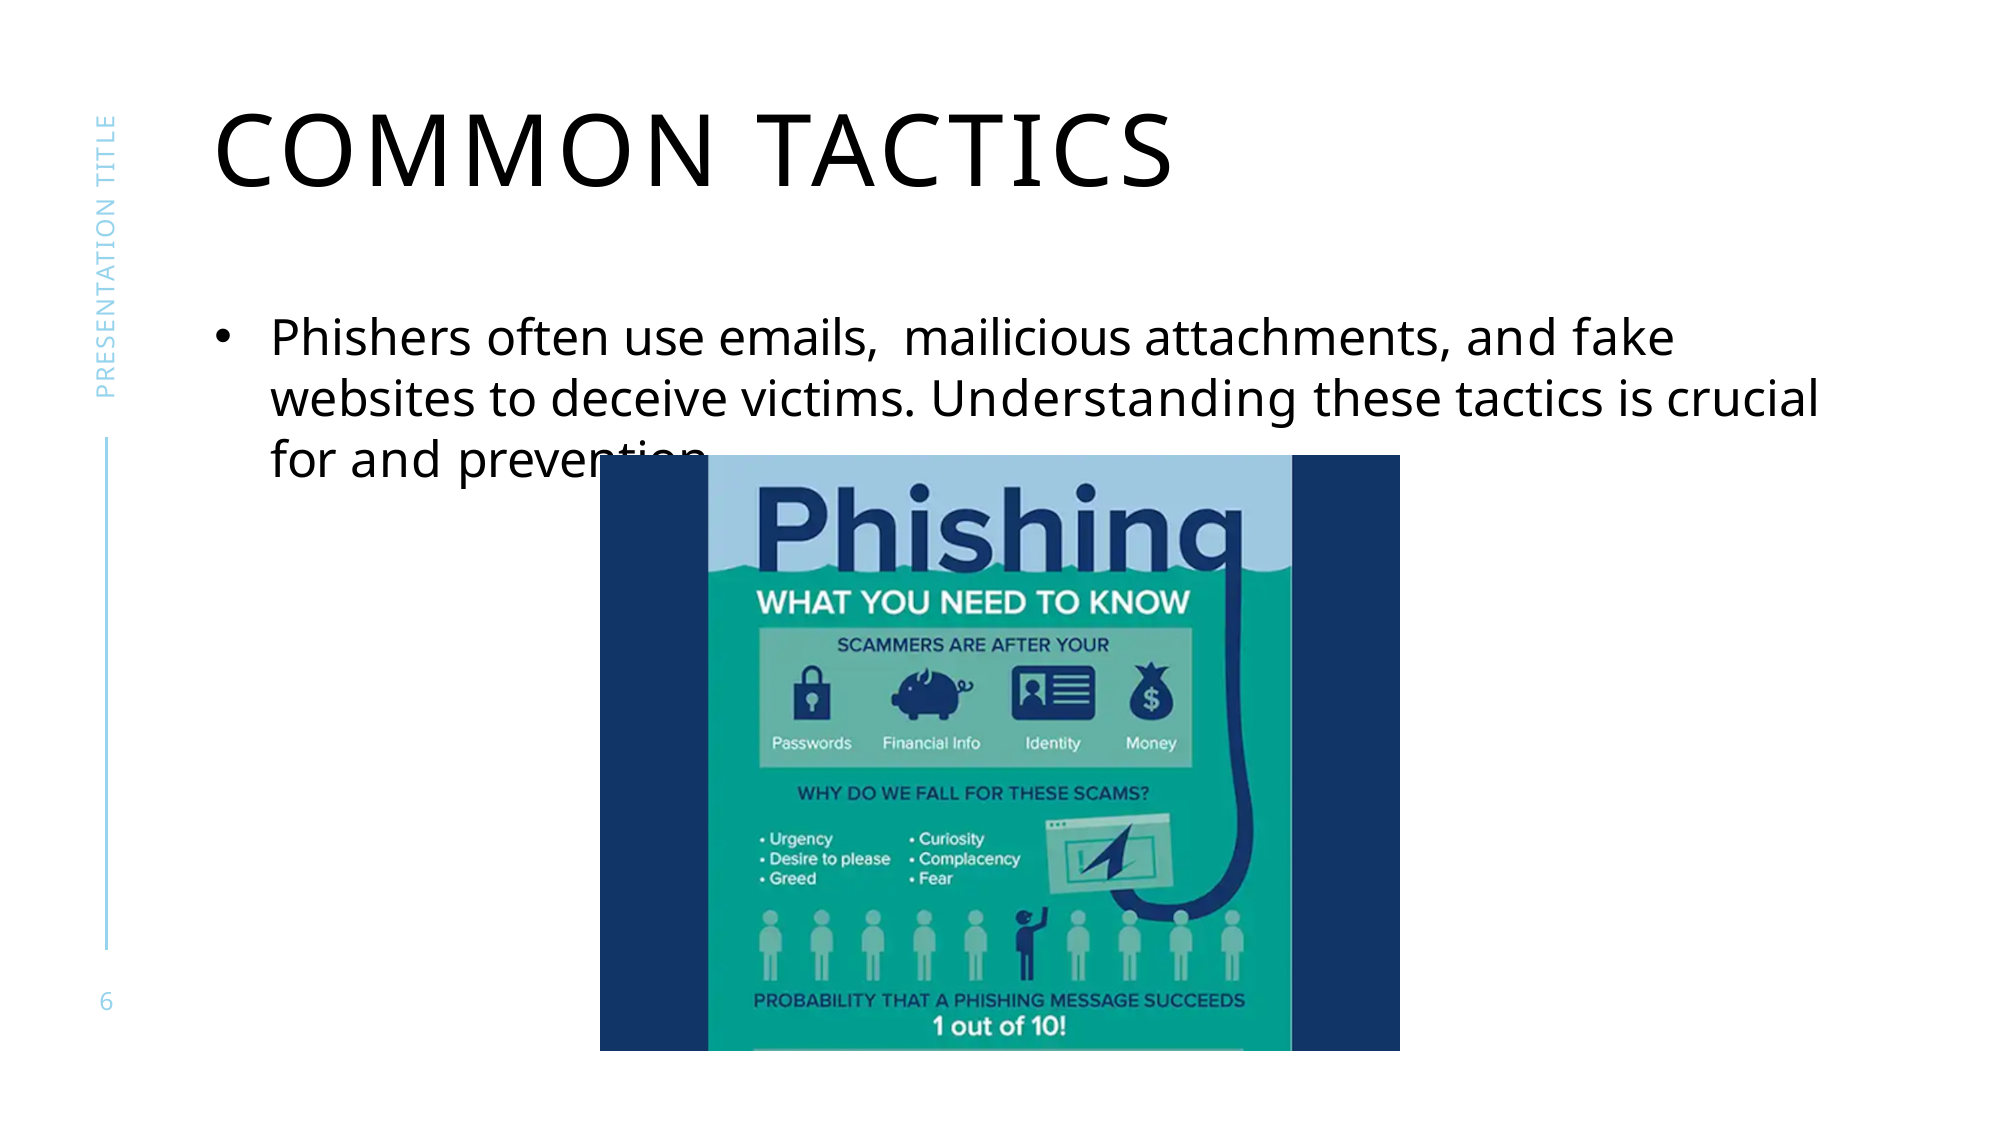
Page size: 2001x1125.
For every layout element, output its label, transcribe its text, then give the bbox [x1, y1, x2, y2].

picture [600, 455, 1400, 1051]
list Phishers often use emails, mailicious attachments, and fake websites to deceive victims. Understanding these tactics is crucial for and prevention. [212, 304, 1824, 1019]
slide_number 6 [68, 987, 144, 1018]
footer presentation title [90, 107, 122, 400]
title Common tactics [212, 99, 1863, 250]
